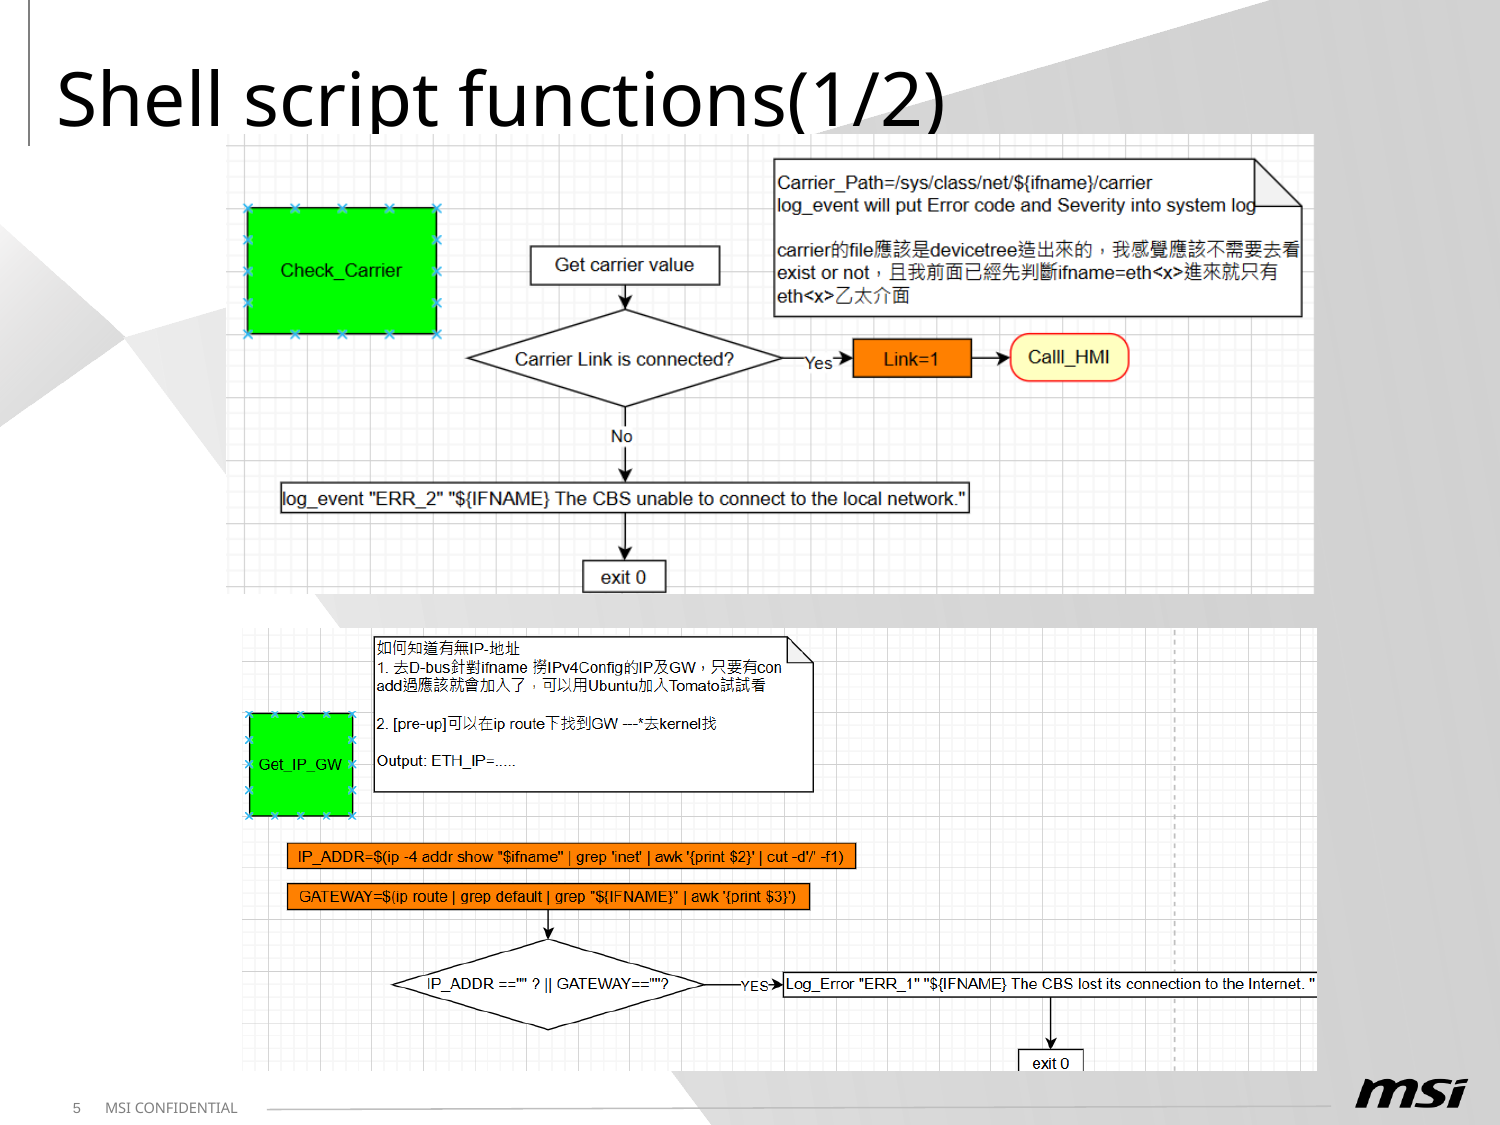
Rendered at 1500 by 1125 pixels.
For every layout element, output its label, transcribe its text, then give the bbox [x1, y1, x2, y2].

picture [1353, 1076, 1469, 1110]
picture [242, 628, 1318, 1071]
title Shell script functions(1/2) [41, 54, 1500, 173]
picture [226, 134, 1315, 594]
slide_number 5 [0, 1091, 96, 1125]
